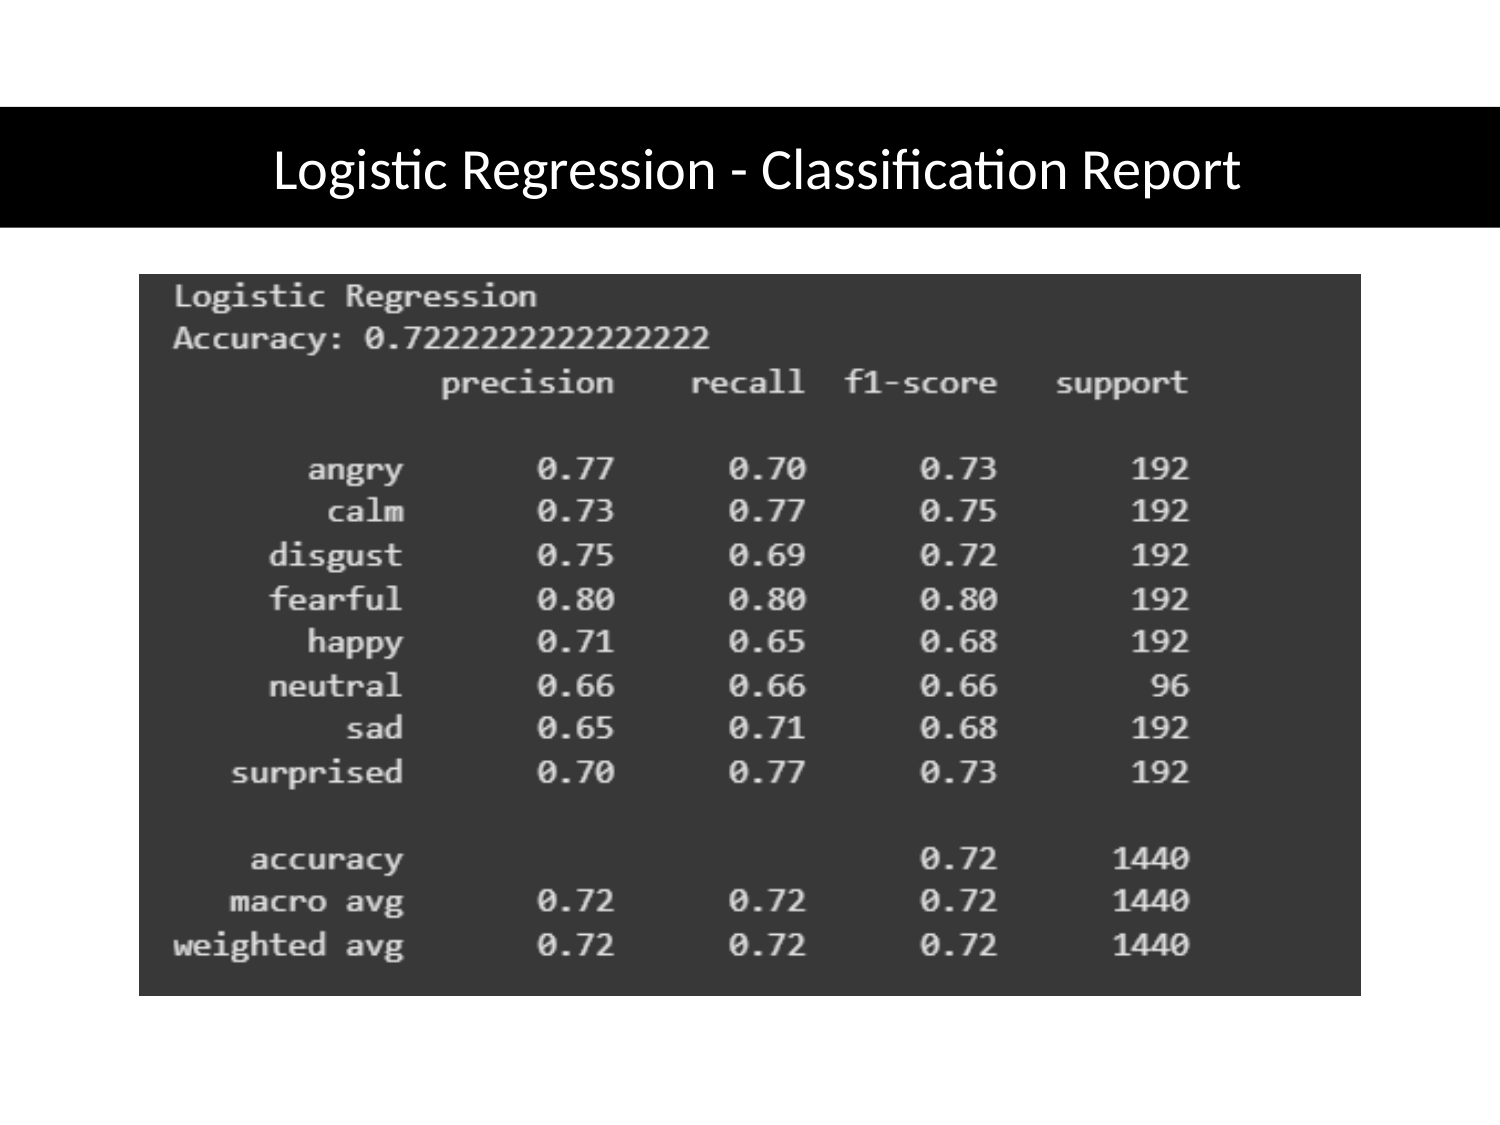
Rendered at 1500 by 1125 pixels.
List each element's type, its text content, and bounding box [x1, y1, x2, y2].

title Logistic Regression - Classification Report [68, 105, 1448, 228]
text_box [0, 105, 1500, 230]
picture [138, 274, 1362, 996]
